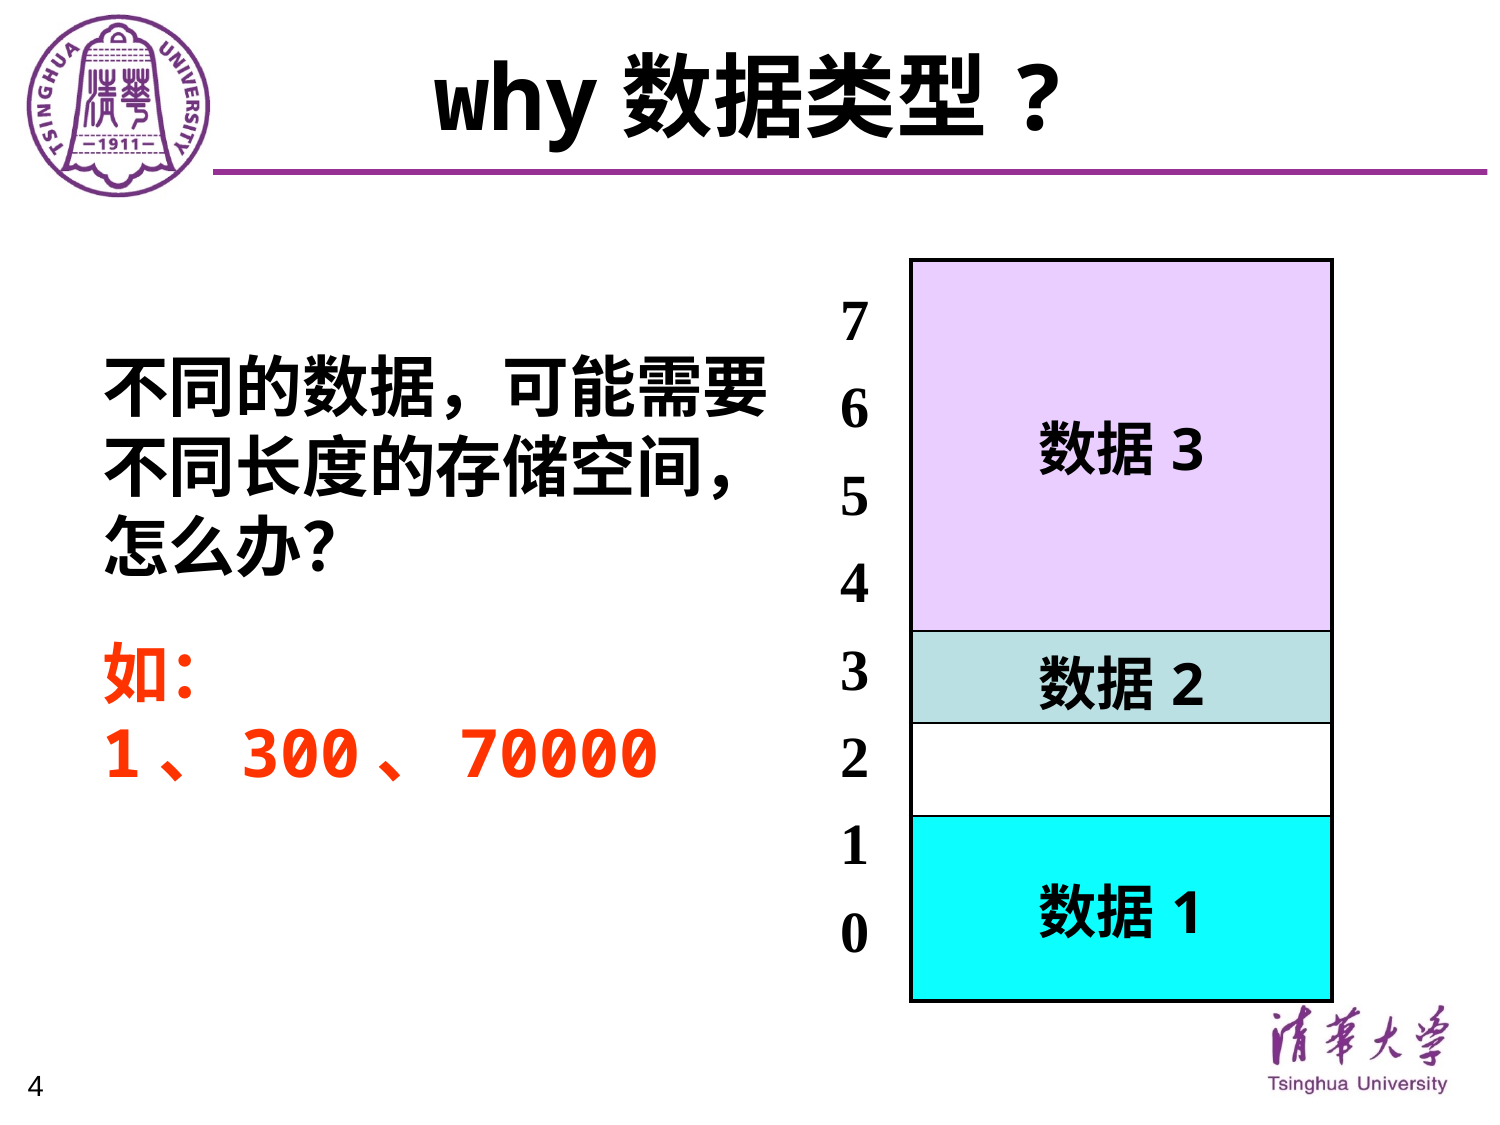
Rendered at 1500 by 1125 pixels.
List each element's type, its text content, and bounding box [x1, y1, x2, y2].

table_header 数据3 [913, 262, 1330, 630]
text_box 7 6 5 4 3 2 1 0 [825, 274, 885, 972]
table_cell 数据1 [913, 817, 1330, 999]
table_cell [913, 724, 1330, 815]
picture [24, 12, 213, 37]
title why数据类型? [24, 37, 1476, 151]
picture [24, 151, 213, 200]
picture [1262, 999, 1454, 1101]
footer 4 [12, 1059, 176, 1125]
text_box 不同的数据，可能需要不同长度的存储空间，怎么办？ 如：1、300、70000 [87, 337, 809, 799]
table_cell 数据2 [913, 632, 1330, 722]
